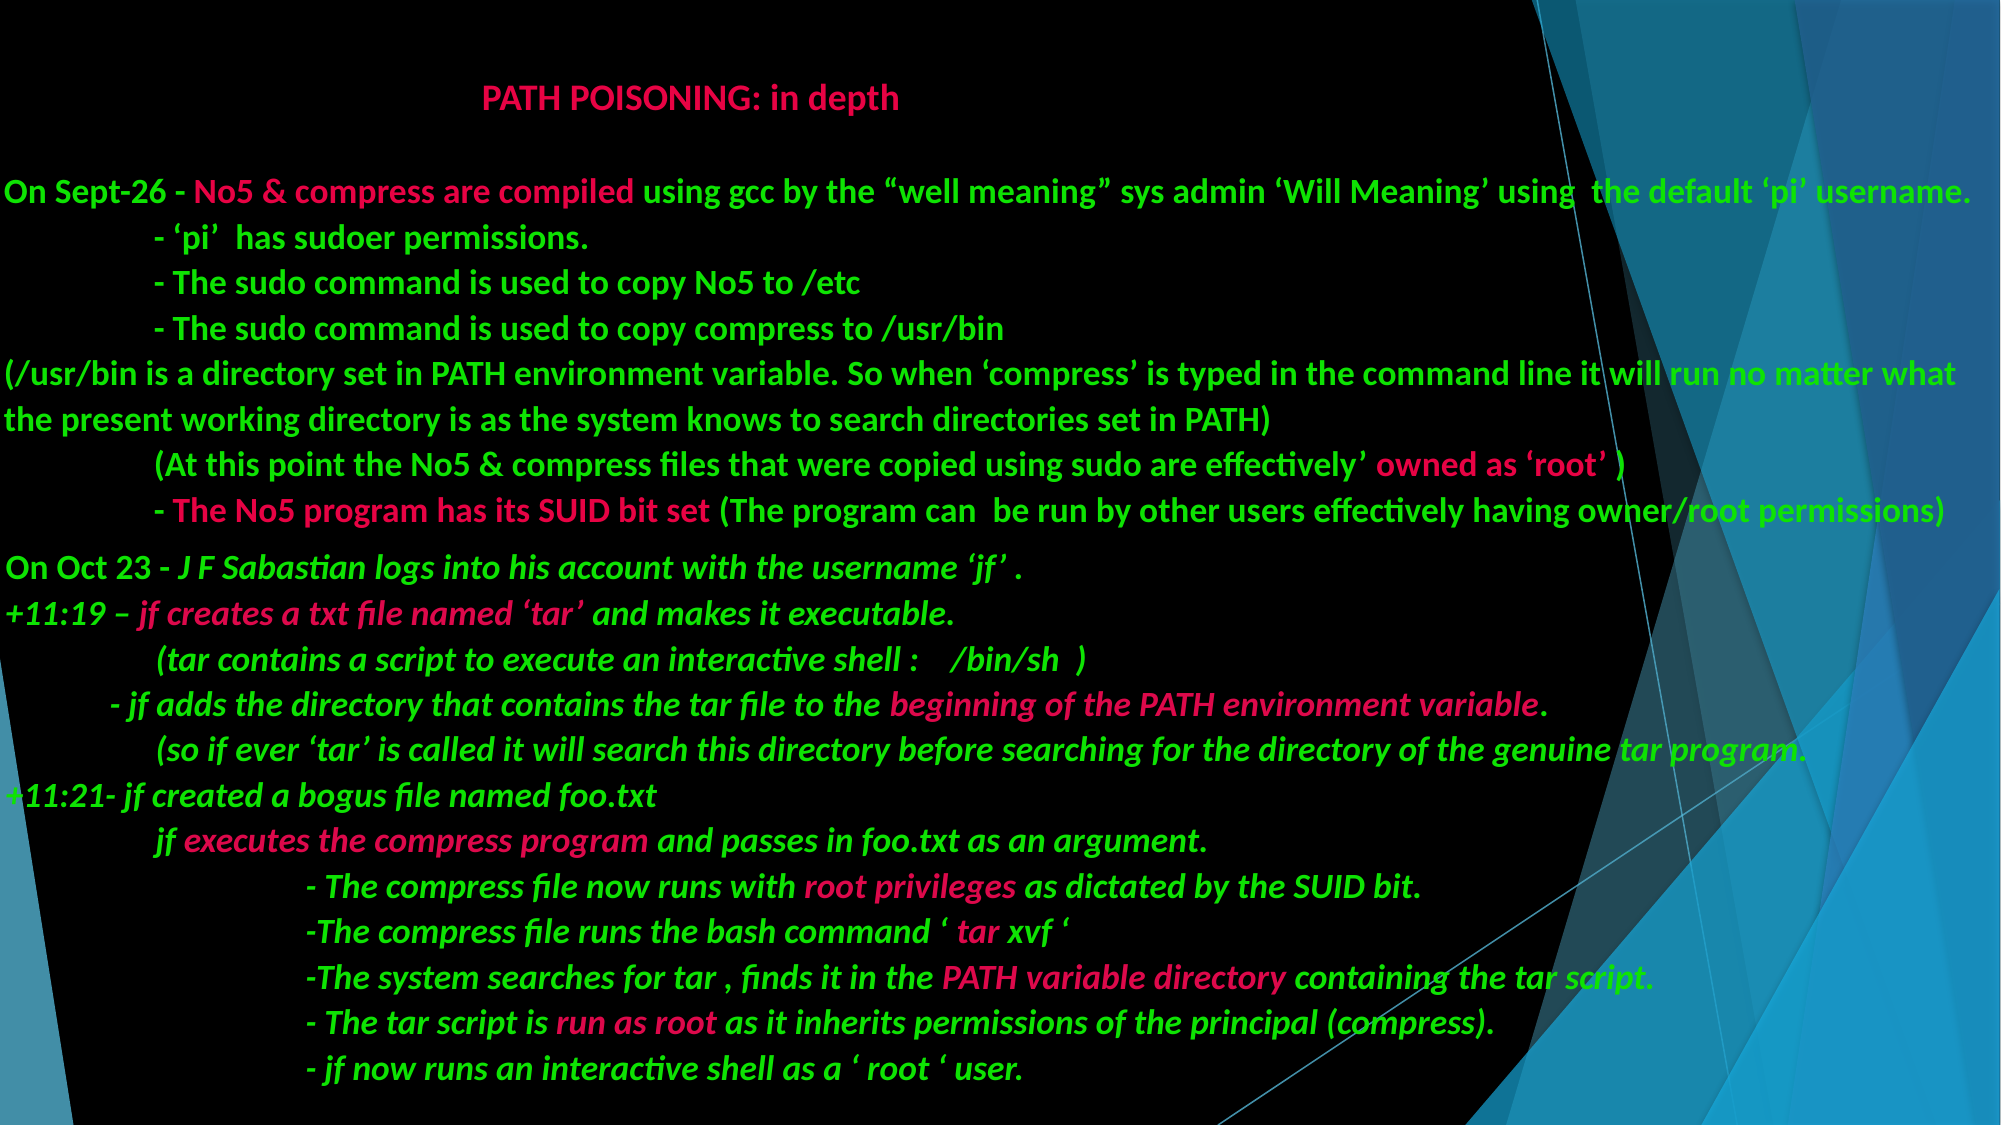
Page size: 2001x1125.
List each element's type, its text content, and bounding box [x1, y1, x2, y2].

text_box On Oct 23 - J F Sabastian logs into his account with the username ‘jf’ . +11:19 – jf creates a txt file named ‘tar’ and makes it executable. (tar contains a script to execute an interactive shell : /bin/sh ) - jf adds the directory that contains the tar file to the beginning of the PATH environment variable. (so if ever ‘tar’ is called it will search this directory before searching for the directory of the genuine tar program. +11:21- jf created a bogus file named foo.txt jf executes the compress program and passes in foo.txt as an argument. - The compress file now runs with root privileges as dictated by the SUID bit. -The compress file runs the bash command ‘ tar xvf ‘ -The system searches for tar , finds it in the PATH variable directory containing the tar script. - The tar script is run as root as it inherits permissions of the principal (compress). - jf now runs an interactive shell as a ‘ root ‘ user. [0, 534, 1991, 1125]
text_box On Sept-26 - No5 & compress are compiled using gcc by the “well meaning” sys admin ‘Will Meaning’ using the default ‘pi’ username. - ‘pi’ has sudoer permissions. - The sudo command is used to copy No5 to /etc - The sudo command is used to copy compress to /usr/bin (/usr/bin is a directory set in PATH environment variable. So when ‘compress’ is typed in the command line it will run no matter what the present working directory is as the system knows to search directories set in PATH) (At this point the No5 & compress files that were copied using sudo are effectively’ owned as ‘root’ ) - The No5 program has its SUID bit set (The program can be run by other users effectively having owner/root permissions) [0, 158, 1990, 534]
text_box PATH POISONING: in depth [467, 65, 968, 126]
